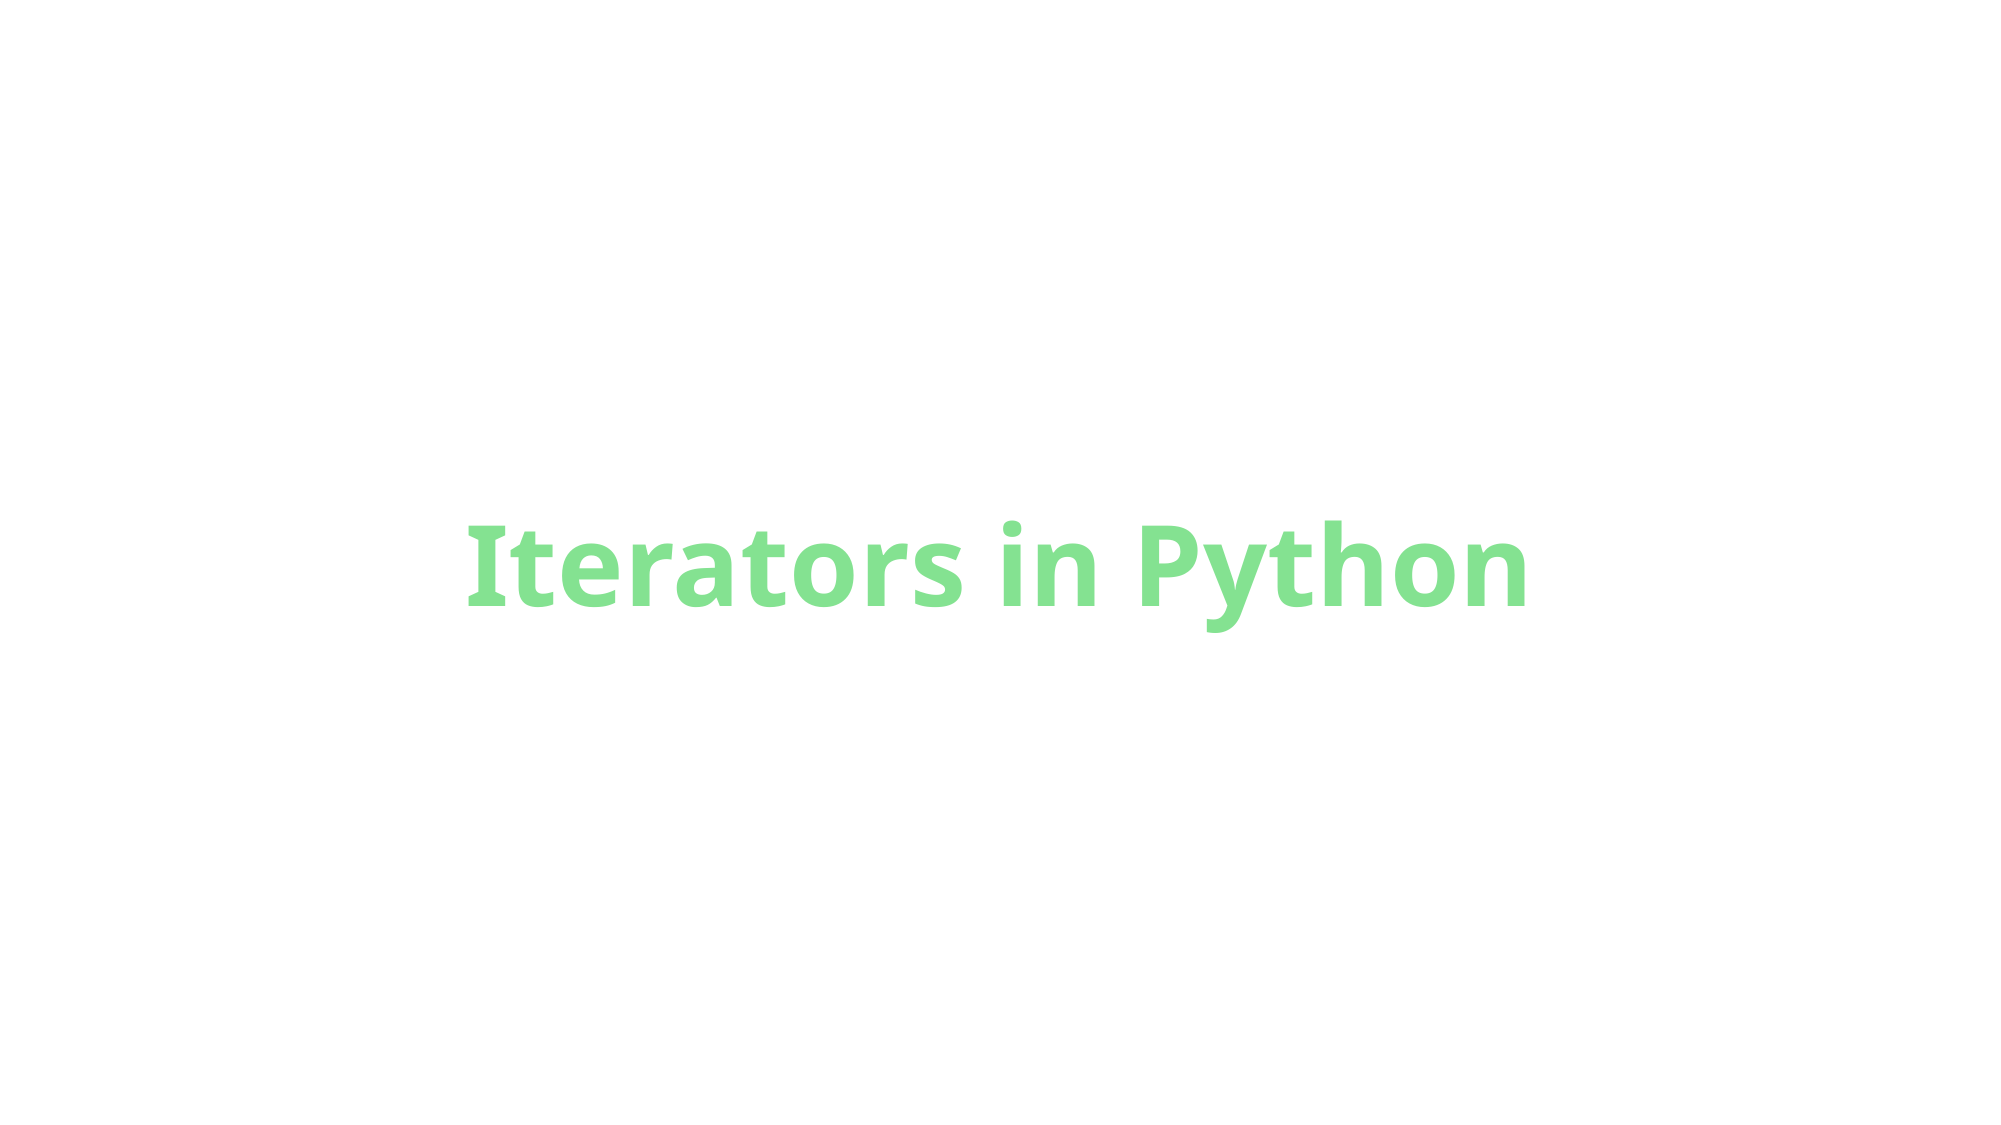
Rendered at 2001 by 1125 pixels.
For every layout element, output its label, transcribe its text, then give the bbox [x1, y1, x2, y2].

text_box Iterators in Python [450, 486, 1550, 637]
